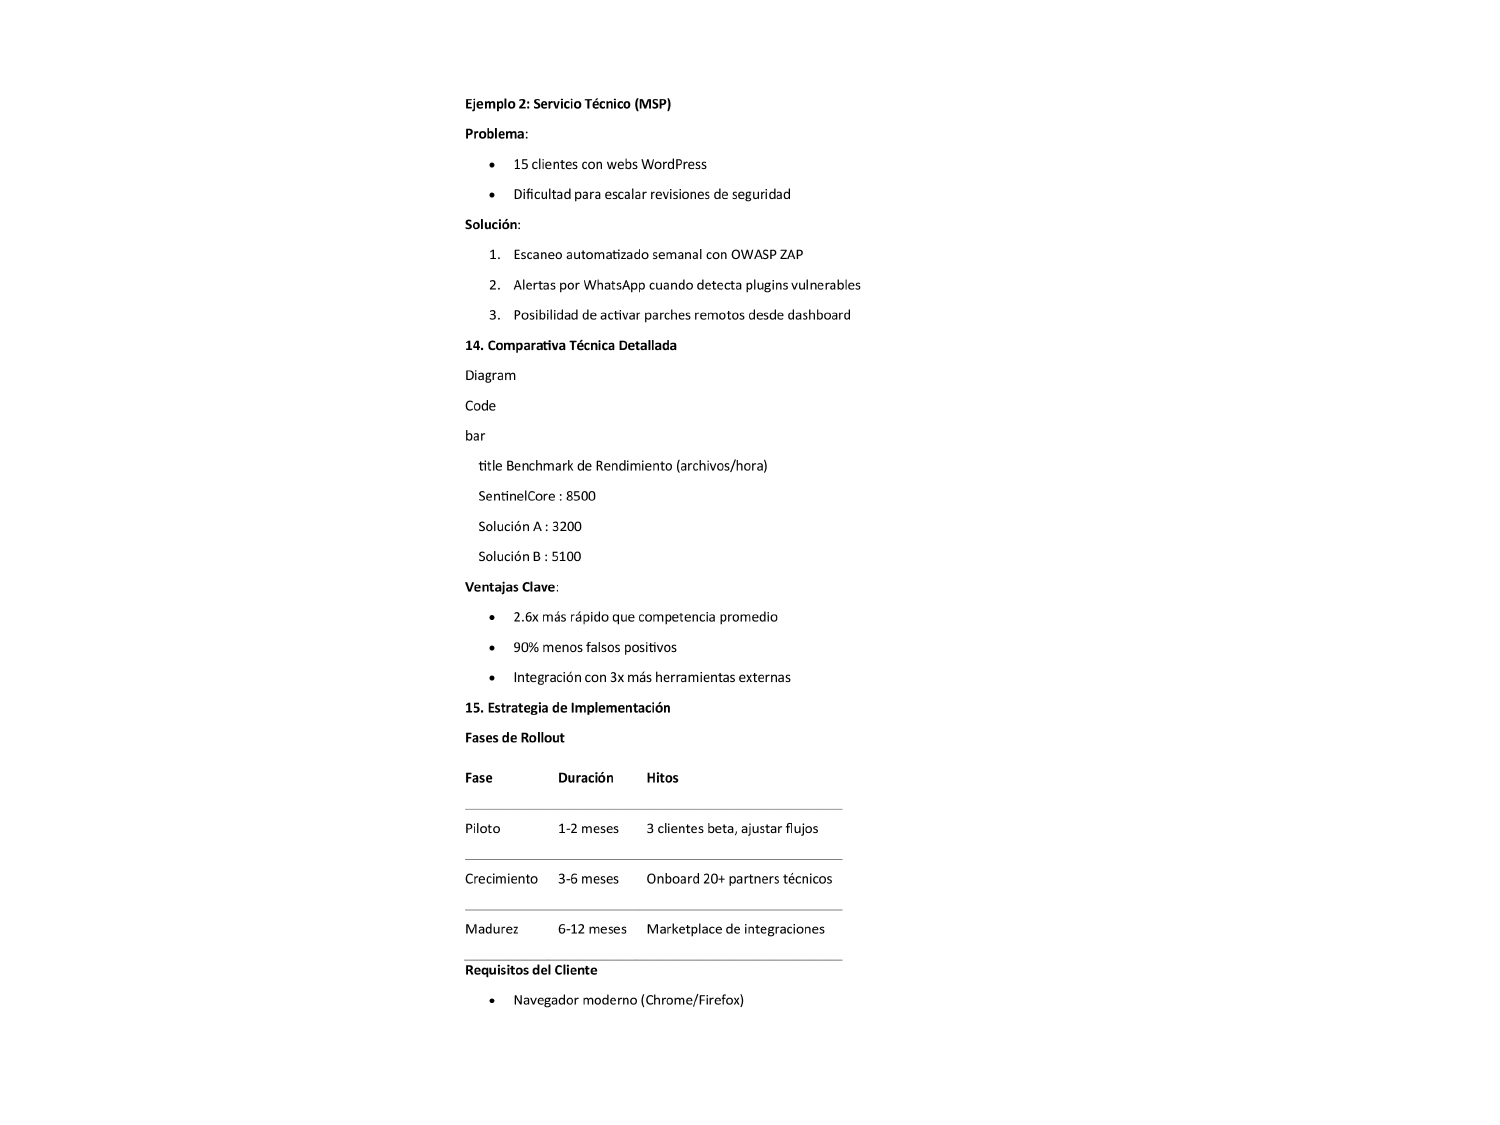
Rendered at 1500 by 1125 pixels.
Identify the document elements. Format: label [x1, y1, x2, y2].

picture [350, 0, 1150, 1125]
